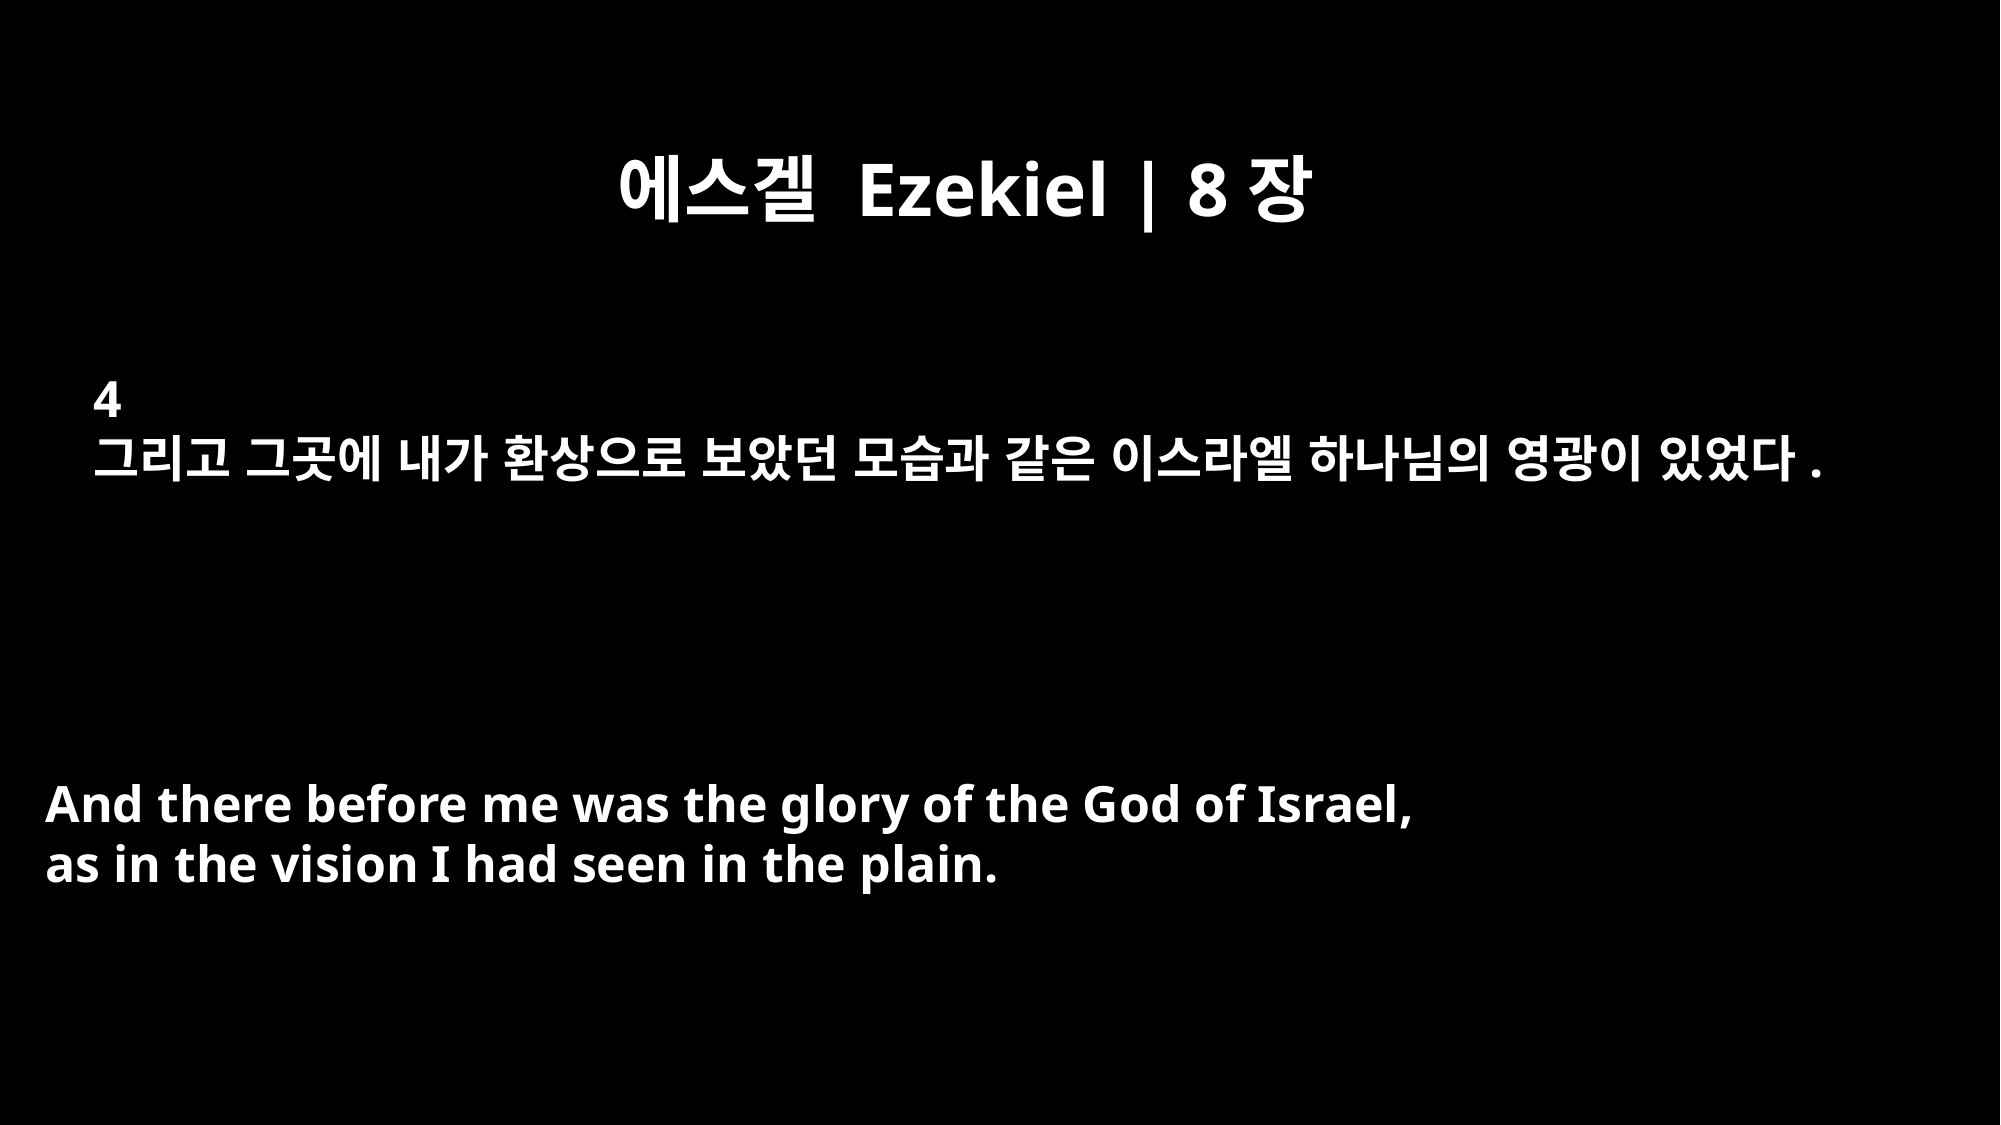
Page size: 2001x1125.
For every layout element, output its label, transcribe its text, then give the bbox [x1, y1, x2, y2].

text_box 4 그리고 그곳에 내가 환상으로 보았던 모습과 같은 이스라엘 하나님의 영광이 있었다. [78, 359, 1839, 495]
text_box 에스겔 Ezekiel | 8장 [602, 136, 1330, 239]
text_box And there before me was the glory of the God of Israel, as in the vision I had seen in the plain. [30, 764, 1442, 900]
